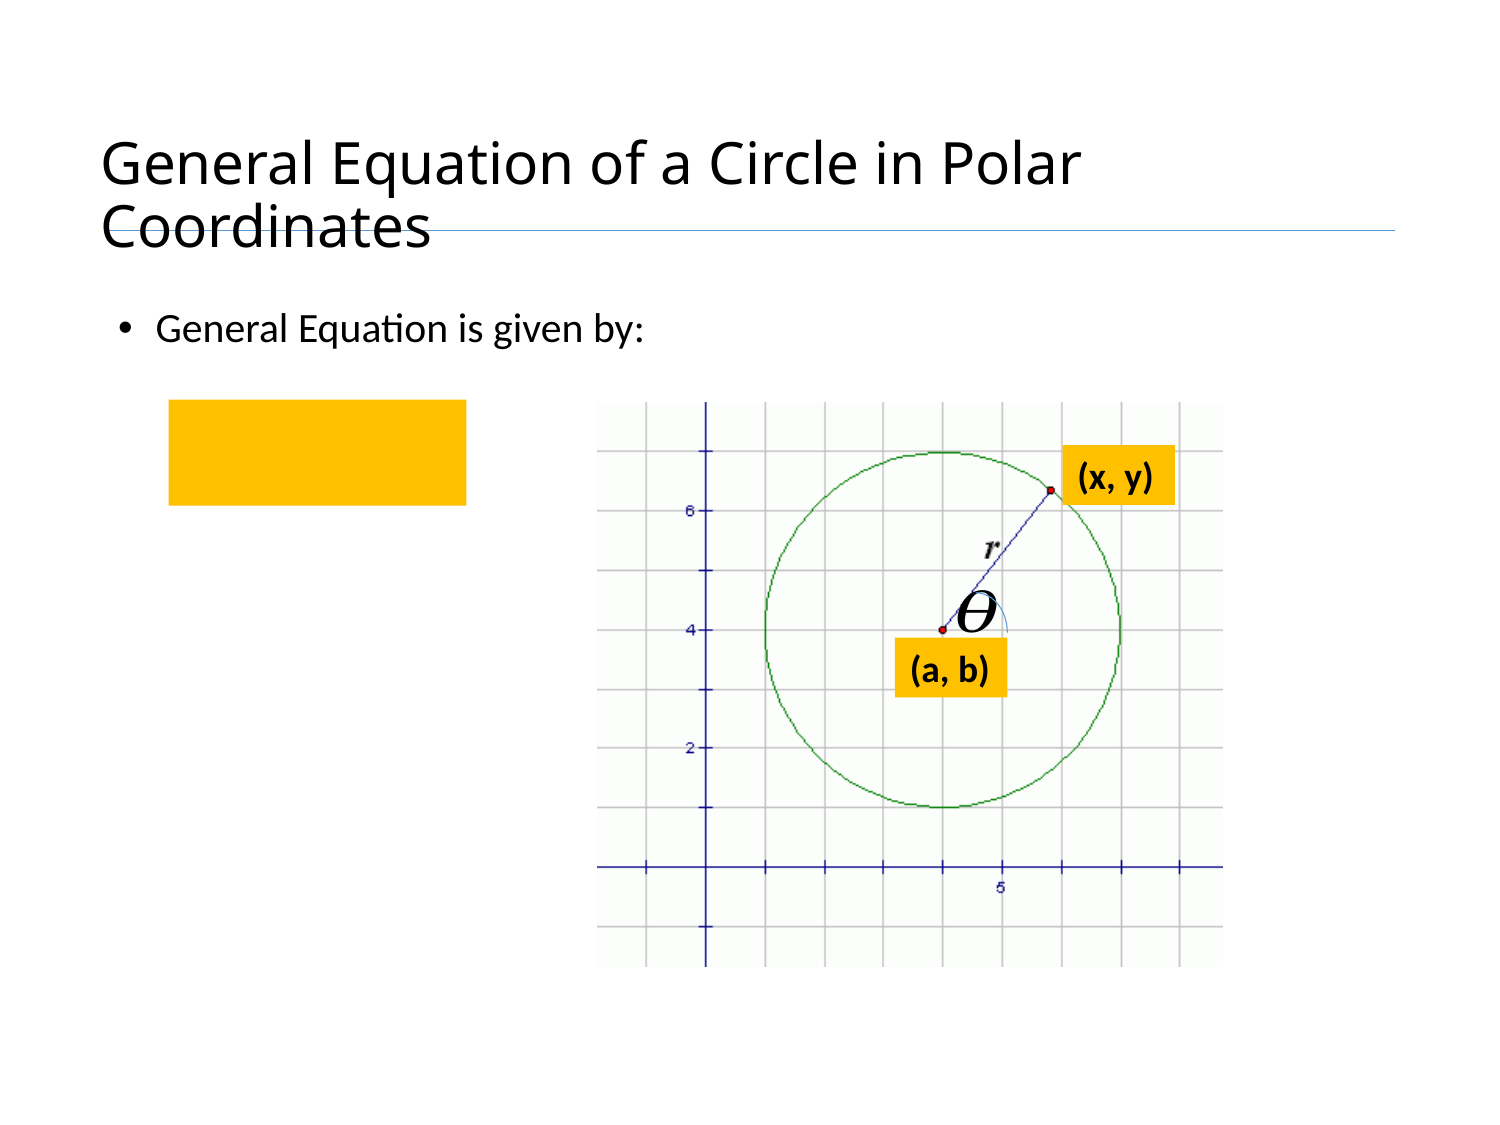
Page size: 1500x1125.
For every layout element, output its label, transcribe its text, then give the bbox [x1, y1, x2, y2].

title General Equation of a Circle in Polar Coordinates [85, 88, 1380, 306]
list General Equation is given by: [103, 299, 1397, 1014]
picture [597, 402, 1223, 967]
